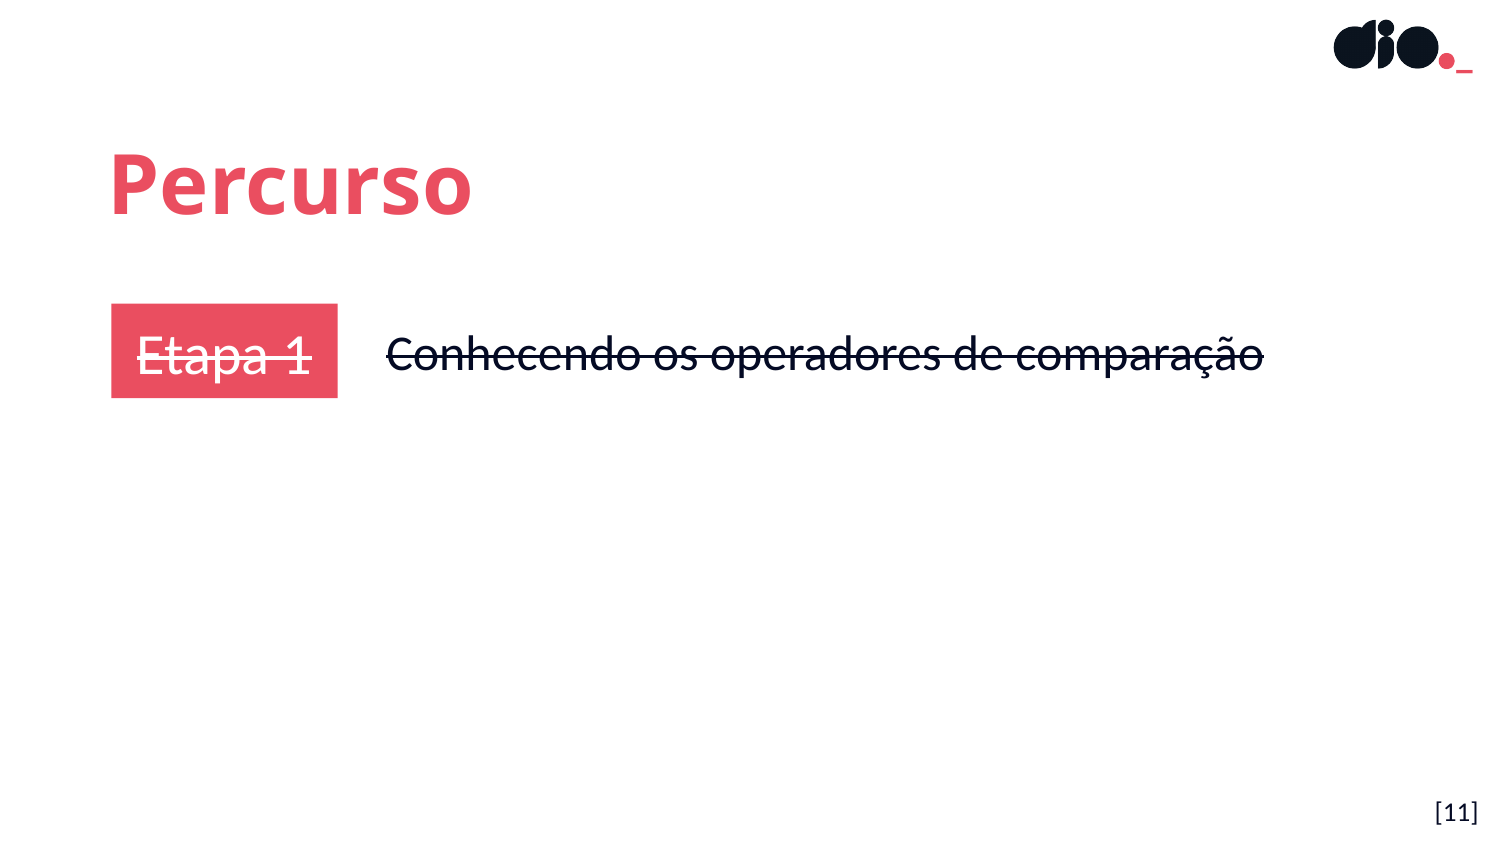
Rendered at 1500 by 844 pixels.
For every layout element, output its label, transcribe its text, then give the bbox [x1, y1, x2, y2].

text_box Conhecendo os operadores de comparação [371, 313, 1384, 389]
text_box Percurso [92, 104, 1309, 243]
picture [1333, 19, 1473, 74]
text_box Etapa 1 [111, 303, 338, 399]
slide_number [11] [1403, 779, 1494, 844]
